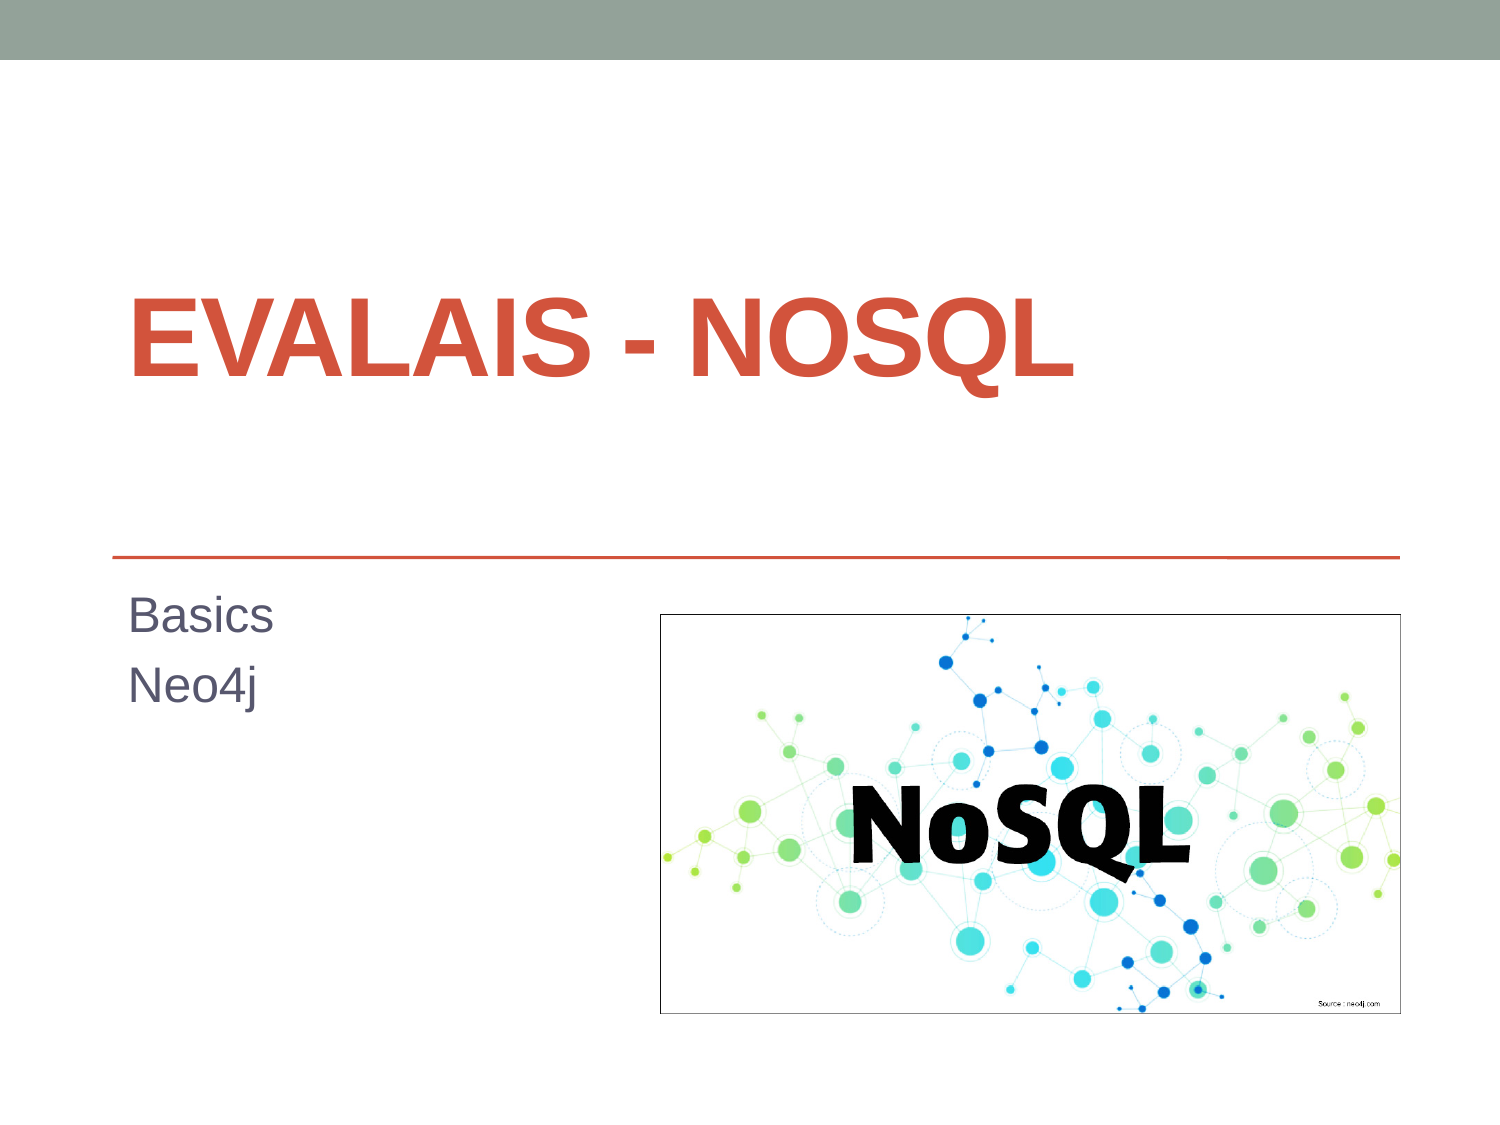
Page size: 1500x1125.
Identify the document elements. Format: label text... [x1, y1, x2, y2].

picture [660, 614, 1402, 1015]
title EVALAIS - NoSQL [112, 224, 1400, 542]
subtitle Basics Neo4j [112, 575, 1163, 863]
